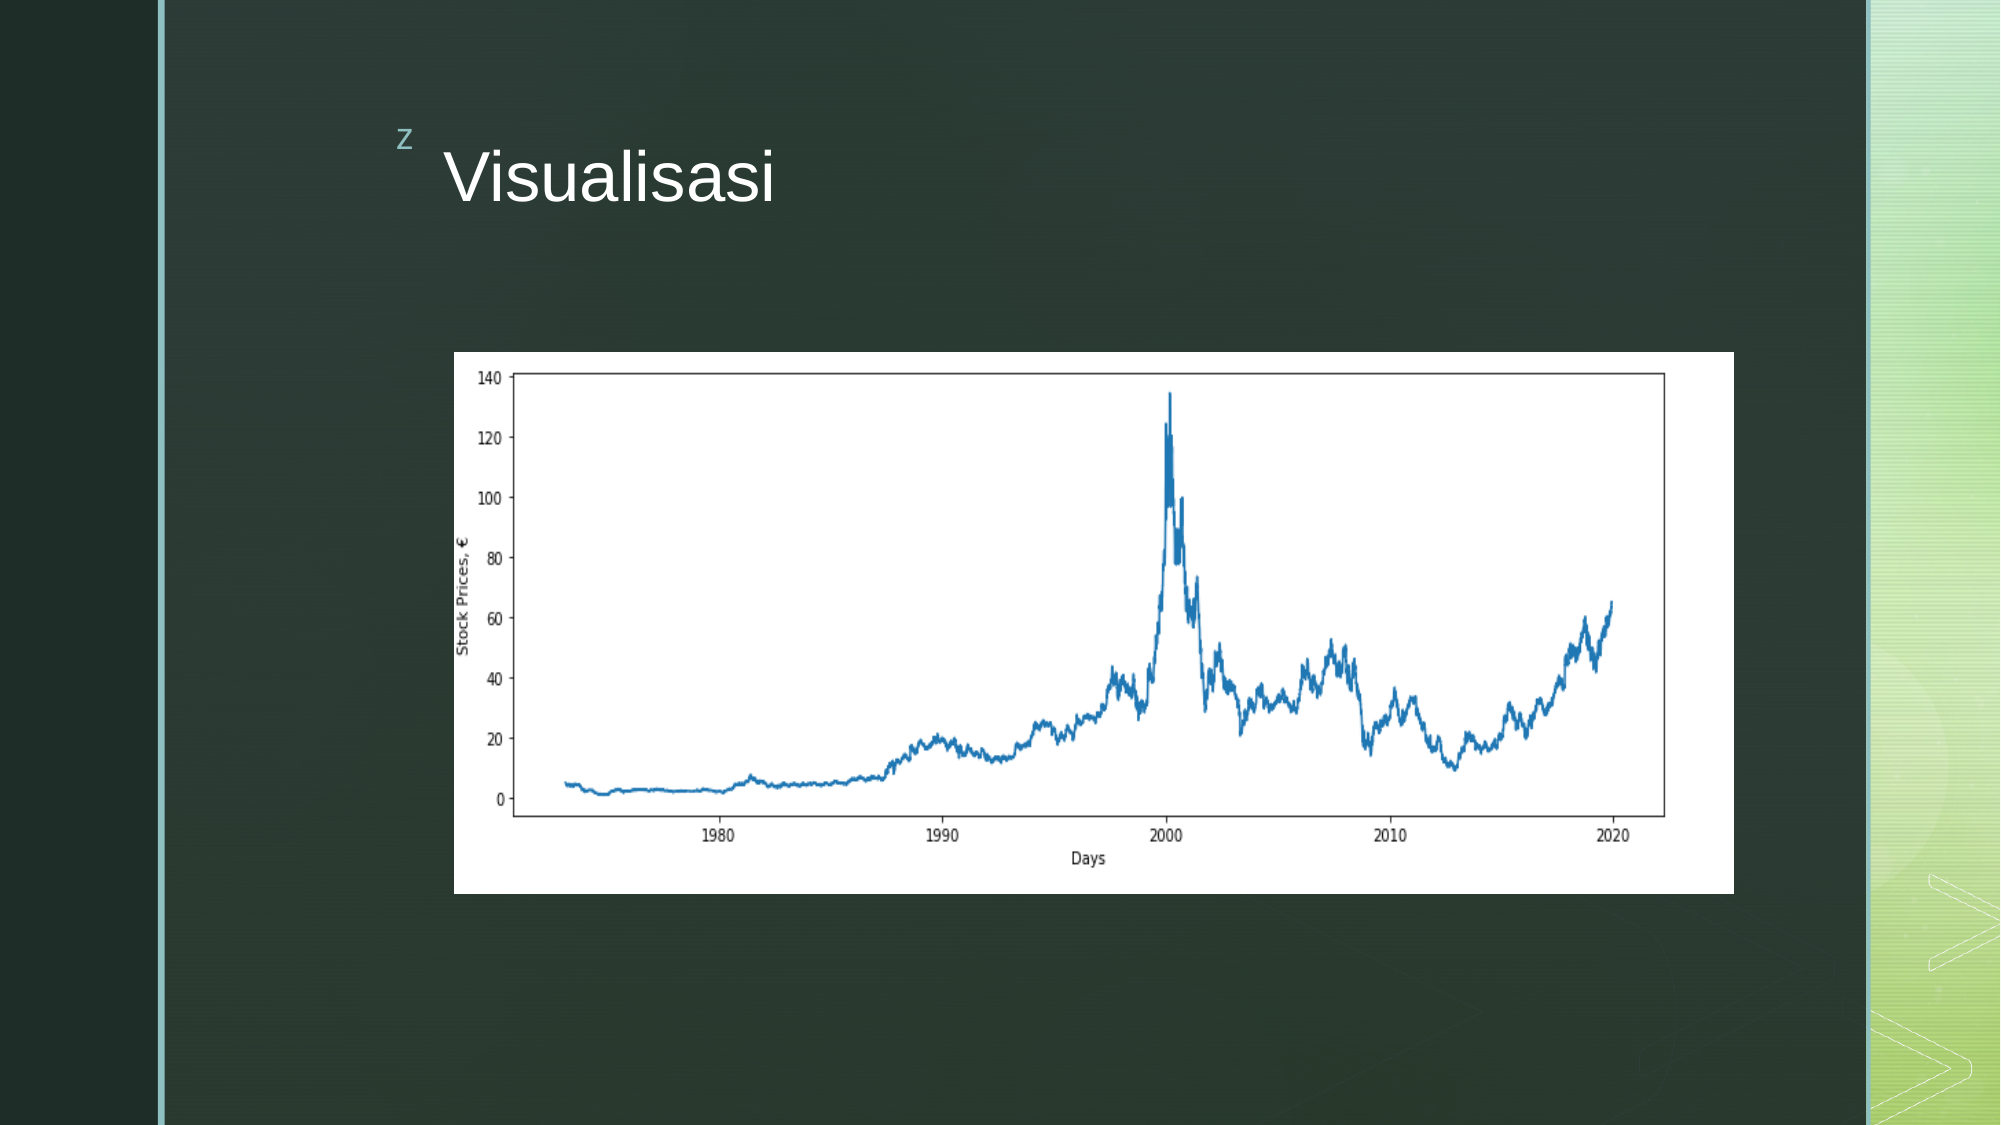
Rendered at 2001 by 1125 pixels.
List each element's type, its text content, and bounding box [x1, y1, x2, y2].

title Visualisasi [428, 132, 1734, 310]
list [454, 351, 1735, 894]
picture [1871, 0, 2001, 1125]
